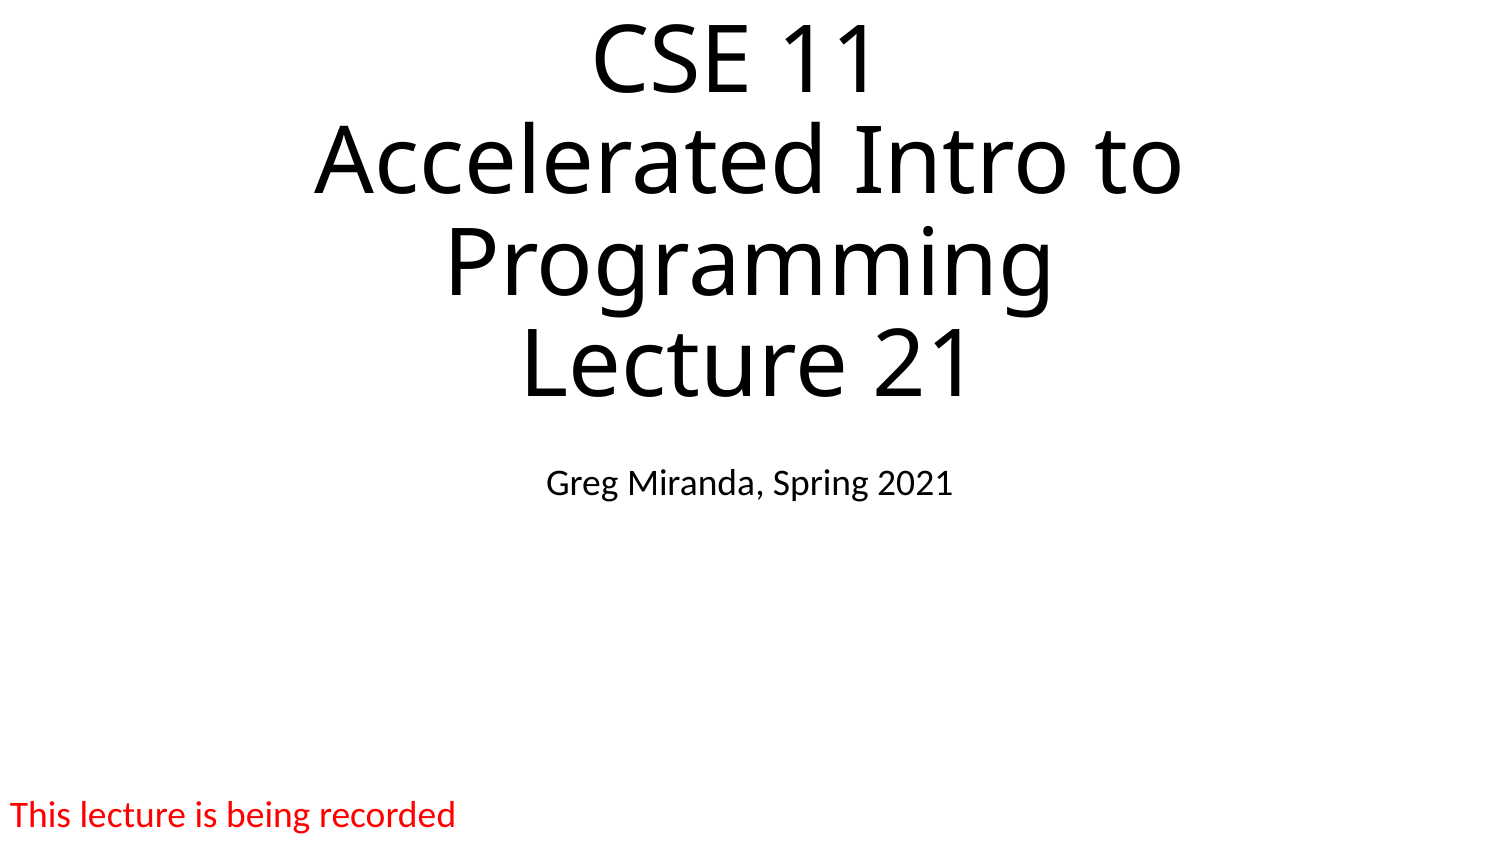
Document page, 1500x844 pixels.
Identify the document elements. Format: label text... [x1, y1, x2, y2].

subtitle Greg Miranda, Spring 2021 [187, 443, 1313, 647]
text_box This lecture is being recorded [0, 783, 472, 843]
title CSE 11 Accelerated Intro to Programming Lecture 21 [0, 138, 1500, 432]
